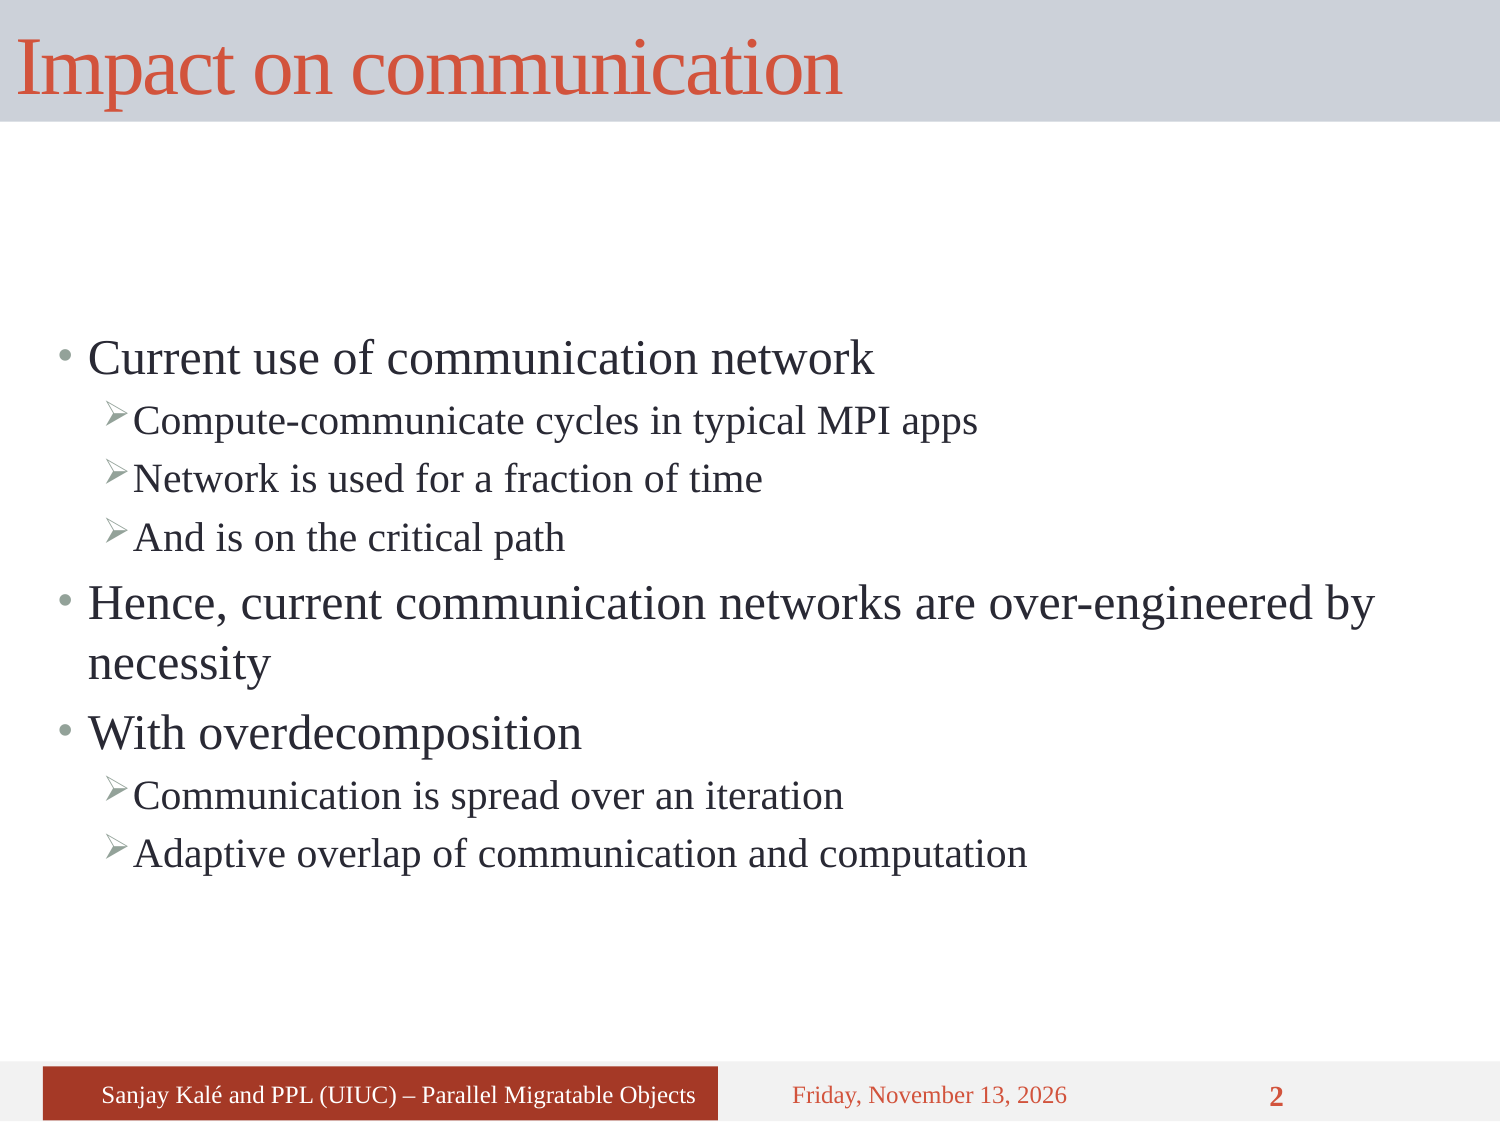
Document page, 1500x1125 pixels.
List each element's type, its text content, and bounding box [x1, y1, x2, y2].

slide_number 2 [1254, 1067, 1457, 1122]
title Impact on communication [0, 0, 1500, 122]
list Current use of communication network Compute-communicate cycles in typical MPI apps Network is used for a fraction of time And is on the critical path Hence, current communication networks are over-engineered by necessity With overdecomposition Communication is spread over an iteration Adaptive overlap of communication and computation [42, 154, 1457, 1047]
footer Sanjay Kalé and PPL (UIUC) – Parallel Migratable Objects [42, 1066, 718, 1121]
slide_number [777, 1066, 1225, 1121]
